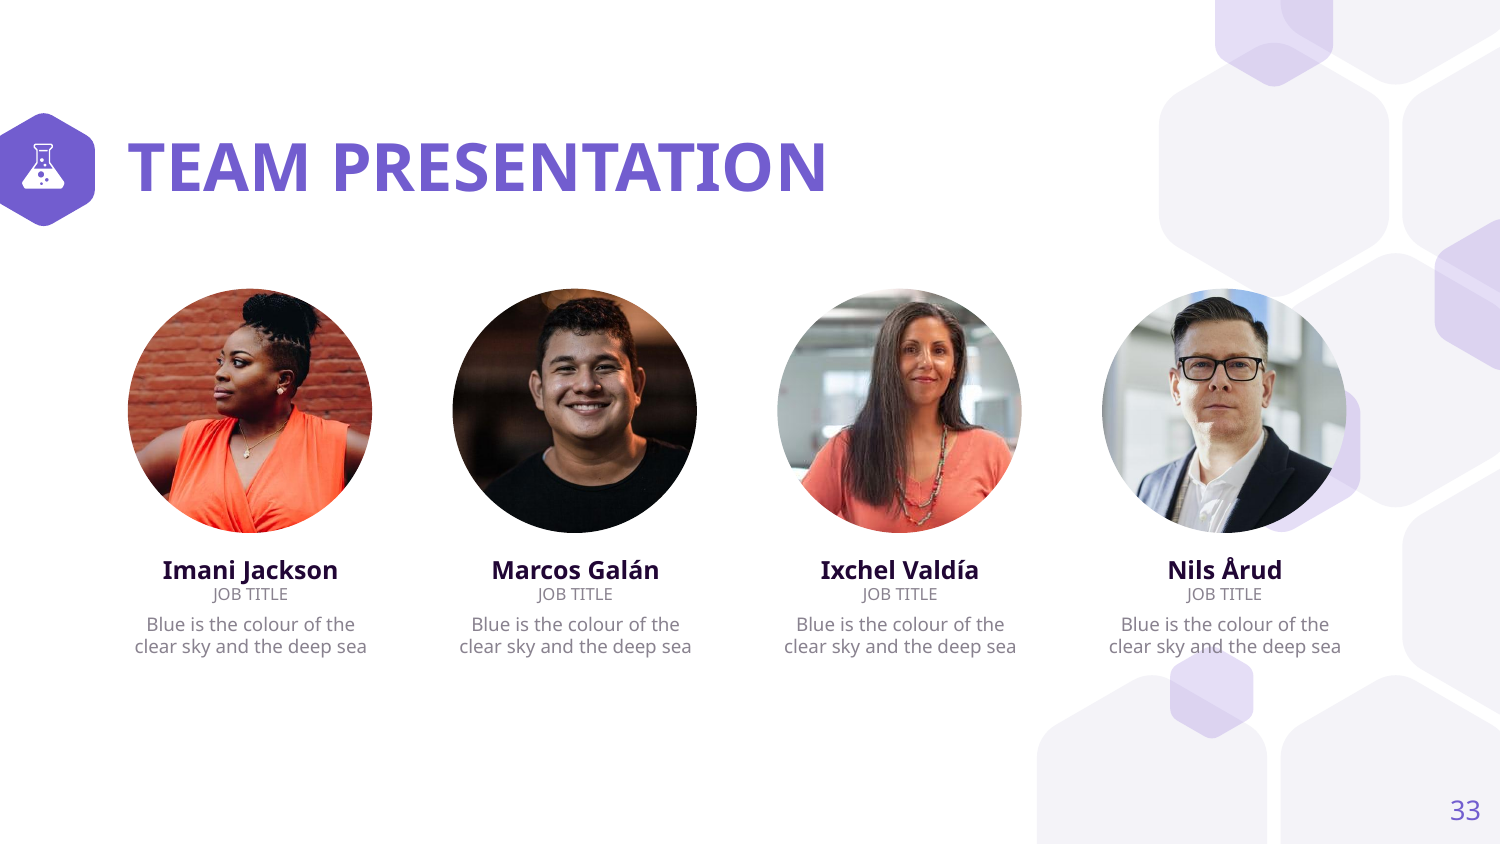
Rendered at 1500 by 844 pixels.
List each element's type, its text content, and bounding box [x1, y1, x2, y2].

text_box Imani Jackson JOB TITLE Blue is the colour of the clear sky and the deep sea [128, 554, 373, 675]
picture [777, 288, 1022, 534]
title TEAM PRESENTATION [127, 137, 1114, 203]
picture [127, 288, 373, 534]
text_box Marcos Galán JOB TITLE Blue is the colour of the clear sky and the deep sea [453, 554, 698, 675]
text_box Nils Årud JOB TITLE Blue is the colour of the clear sky and the deep sea [1102, 554, 1348, 675]
picture [452, 288, 698, 534]
slide_number 33 [1391, 779, 1482, 844]
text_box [21, 143, 65, 190]
picture [1101, 288, 1347, 534]
text_box Ixchel Valdía JOB TITLE Blue is the colour of the clear sky and the deep sea [778, 554, 1023, 675]
